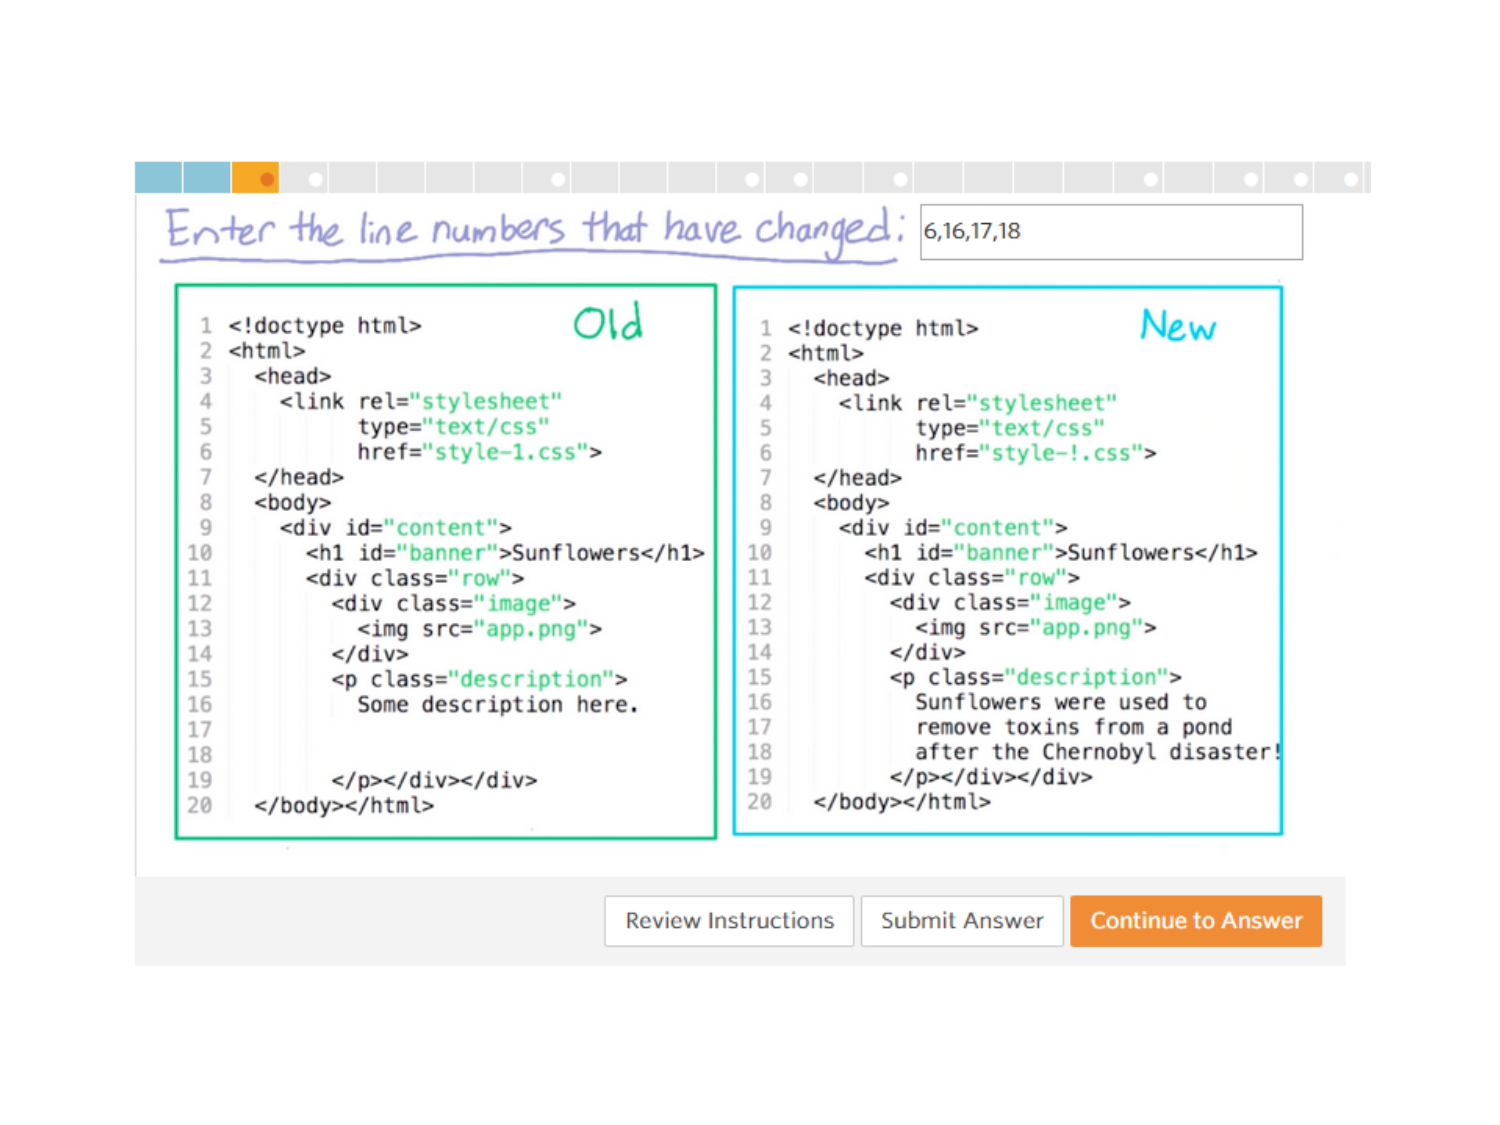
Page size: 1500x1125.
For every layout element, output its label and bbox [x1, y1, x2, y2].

picture [129, 148, 1371, 977]
